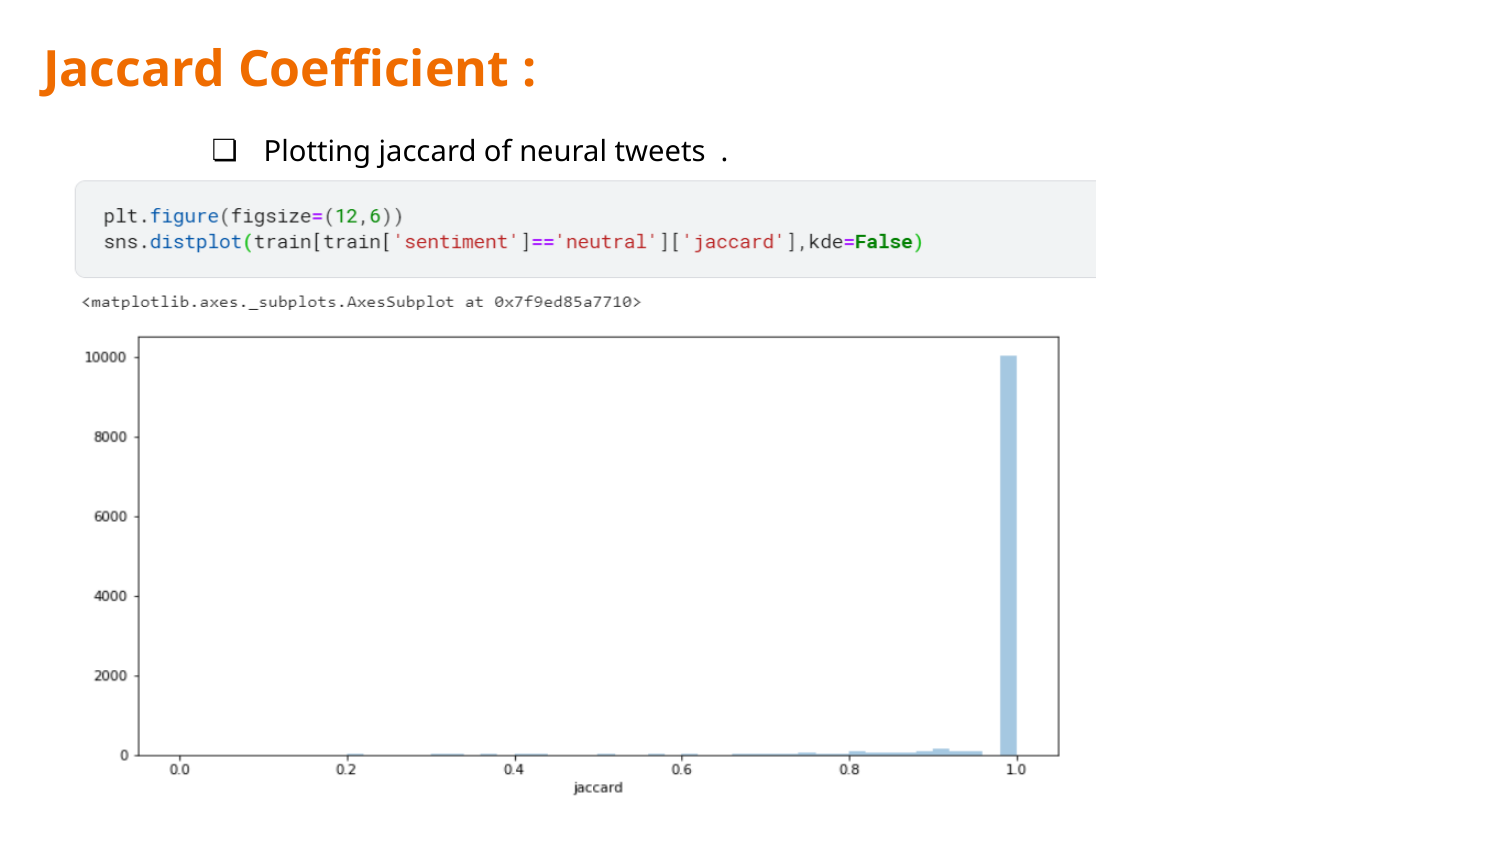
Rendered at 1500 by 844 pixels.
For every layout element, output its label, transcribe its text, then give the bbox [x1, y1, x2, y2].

picture [66, 169, 1096, 809]
text_box Plotting jaccard of neural tweets . [173, 116, 1182, 182]
title Jaccard Coefficient : [28, 0, 1327, 112]
